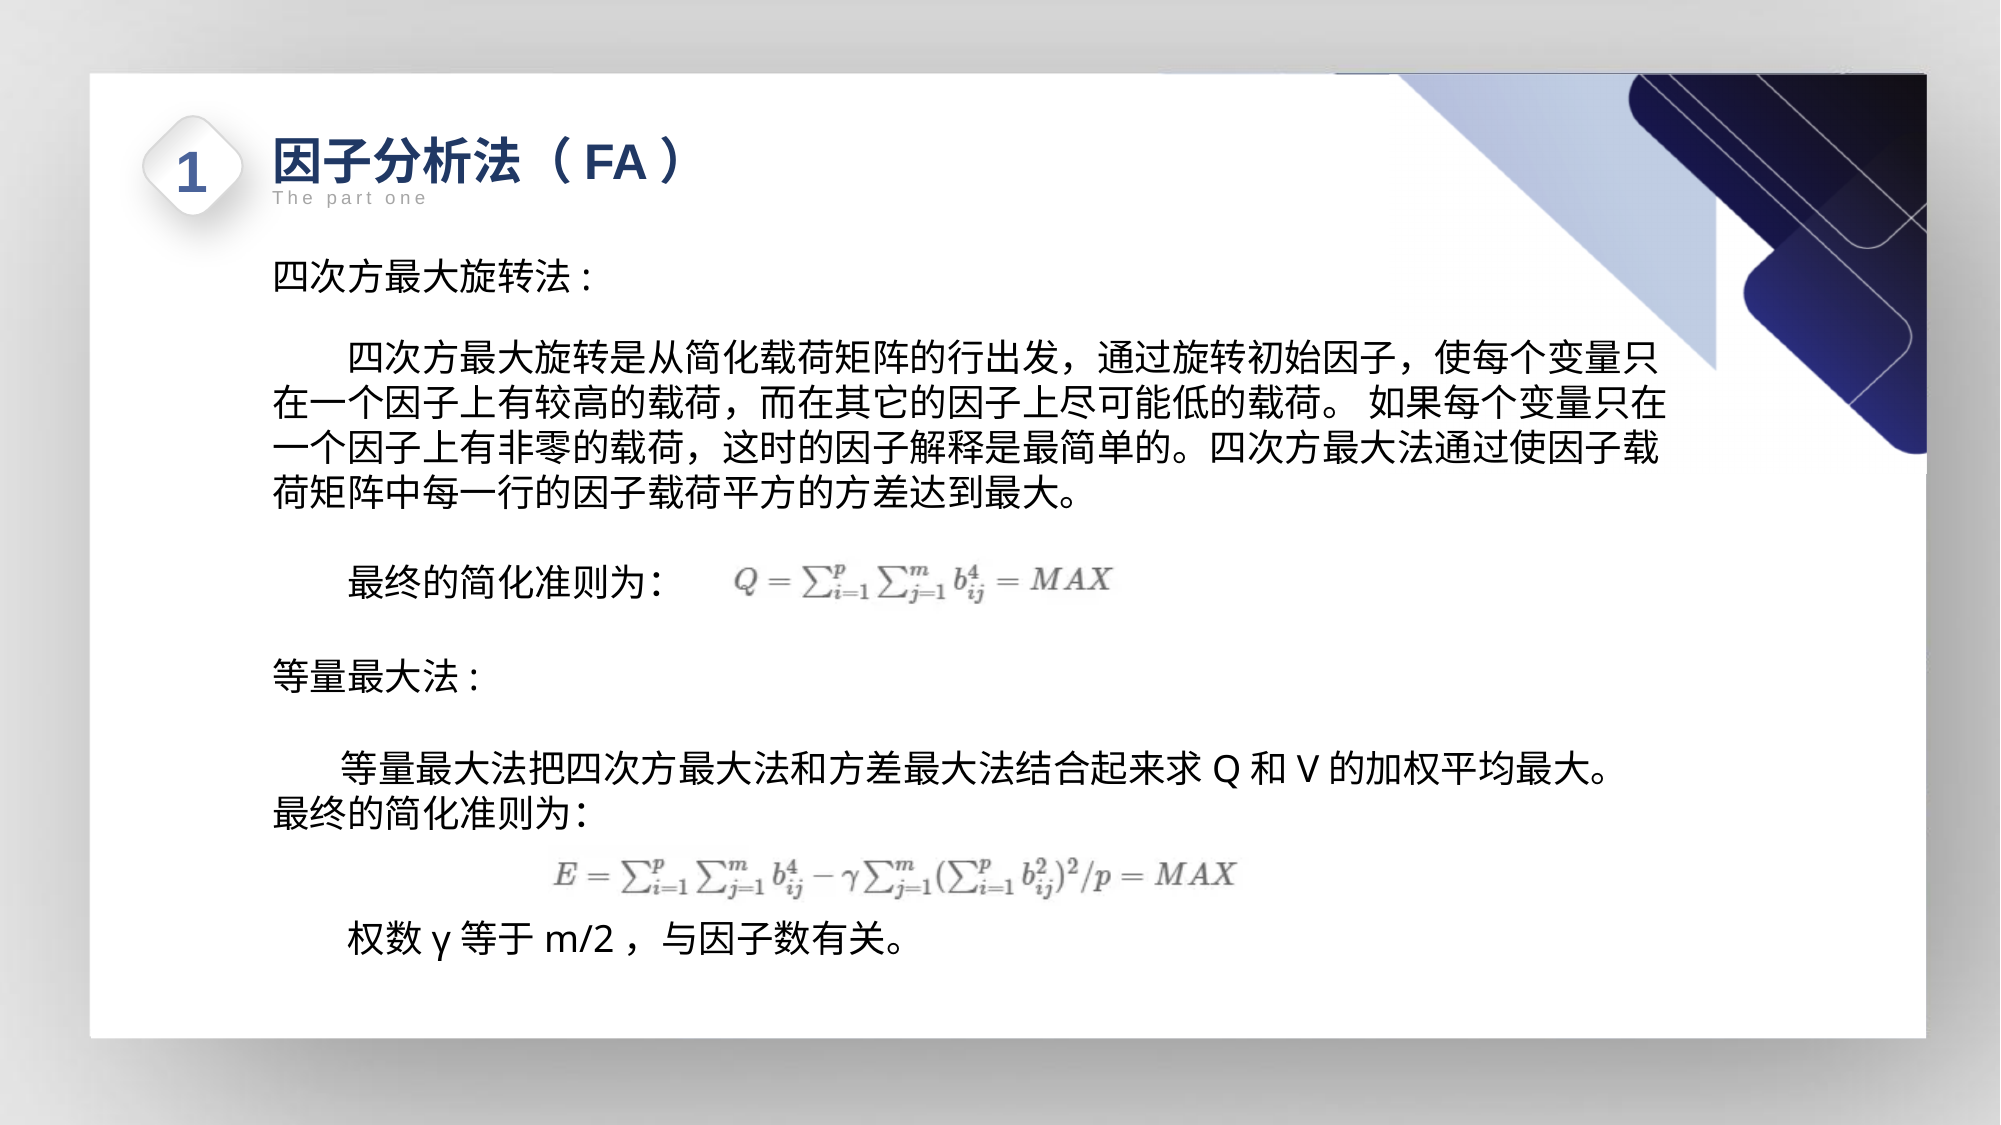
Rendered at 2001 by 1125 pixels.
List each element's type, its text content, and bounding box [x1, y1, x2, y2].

text_box 四次方最大旋转是从简化载荷矩阵的行出发，通过旋转初始因子，使每个变量只在一个因子上有较高的载荷，而在其它的因子上尽可能低的载荷。 如果每个变量只在一个因子上有非零的载荷，这时的因子解释是最简单的。四次方最大法通过使因子载荷矩阵中每一行的因子载荷平方的方差达到最大。 最终的简化准则为： [257, 326, 1688, 626]
text_box 等量最大法: [257, 645, 1258, 706]
text_box 四次方最大旋转法: [257, 245, 1055, 305]
text_box 因子分析法（FA） [257, 121, 789, 197]
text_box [151, 124, 235, 213]
text_box 等量最大法把四次方最大法和方差最大法结合起来求Q和V的加权平均最大。 最终的简化准则为： [257, 737, 1688, 842]
text_box 权数γ等于m/2，与因子数有关。 [333, 908, 1333, 968]
text_box The part one [257, 178, 631, 217]
picture [0, 0, 2000, 1125]
